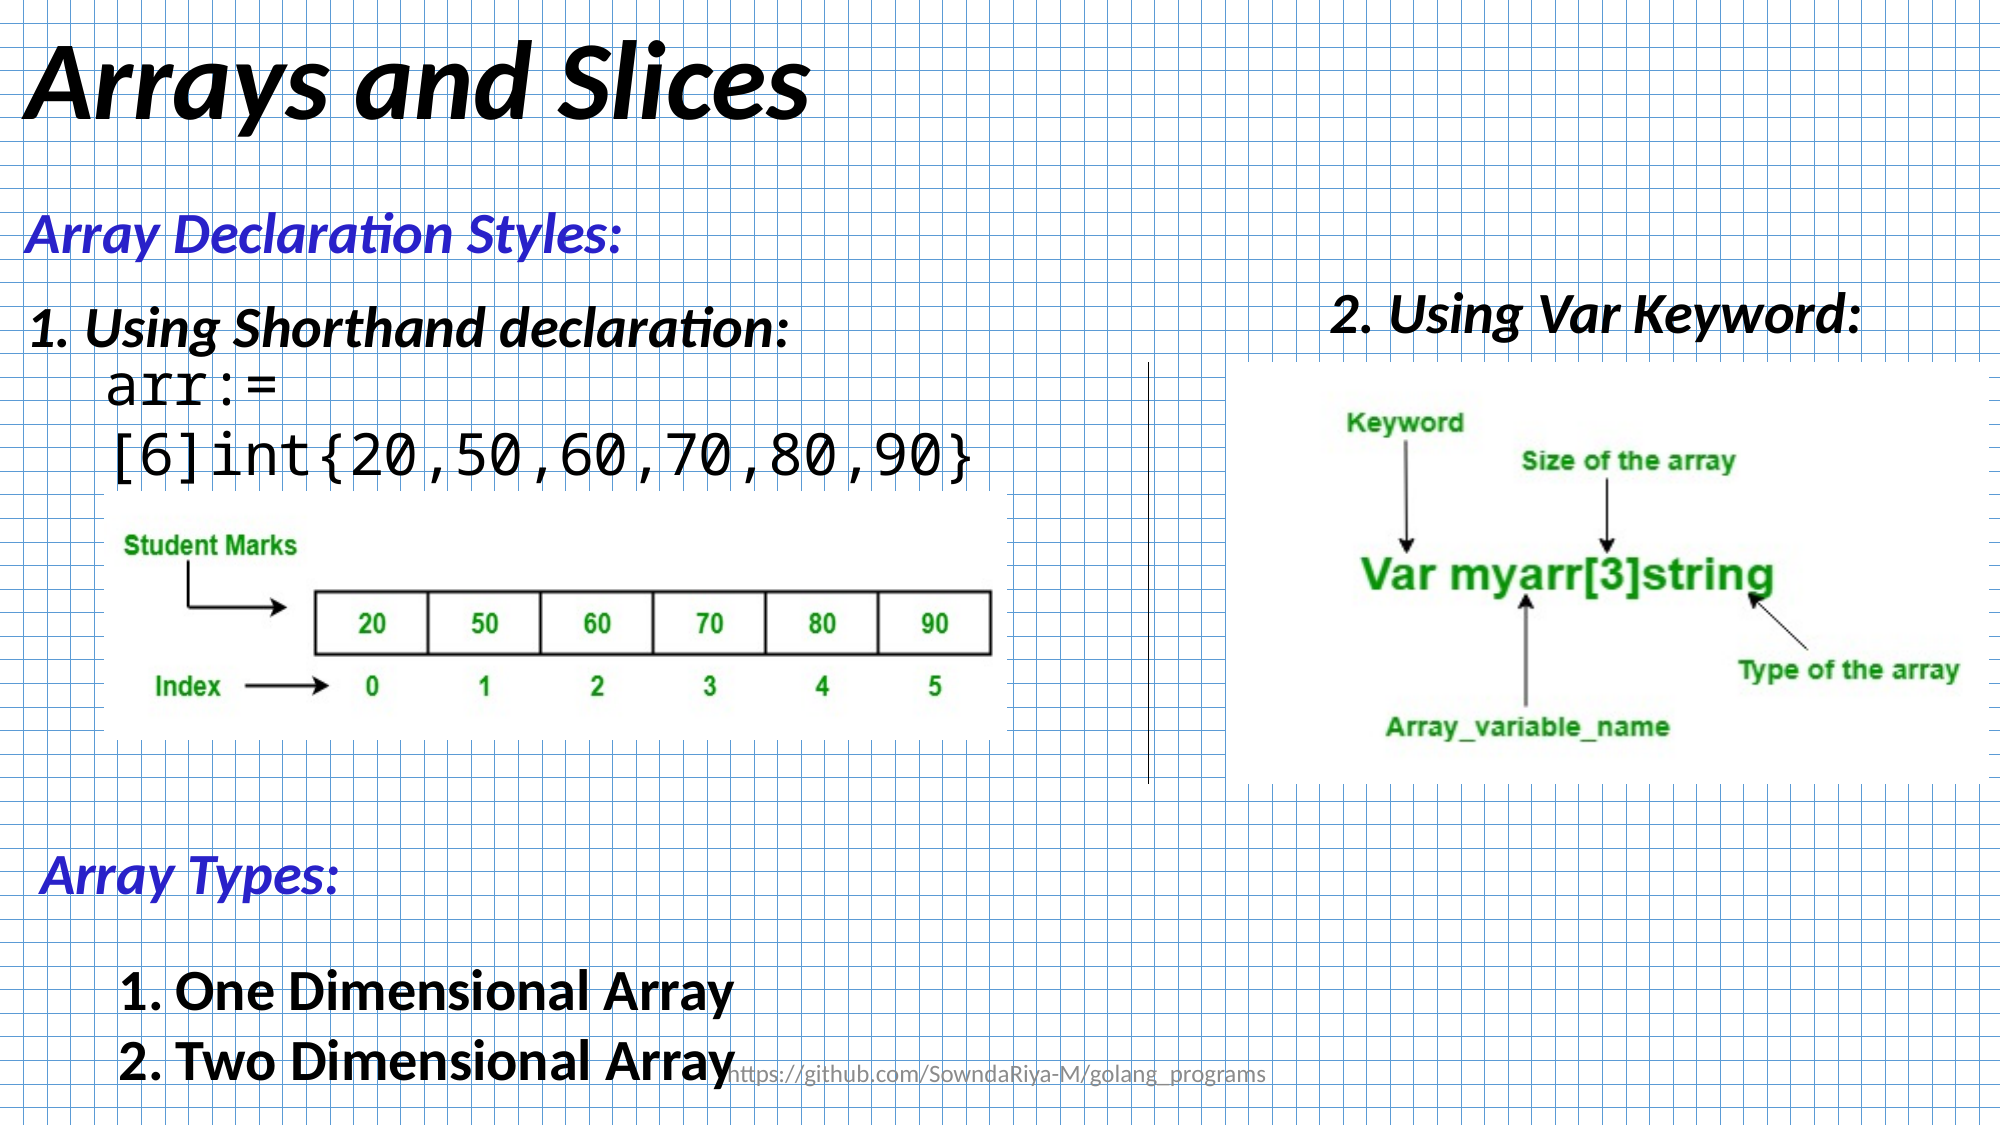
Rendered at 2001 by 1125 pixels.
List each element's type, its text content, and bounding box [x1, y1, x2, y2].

picture [1226, 362, 1989, 784]
text_box arr:= [6]int{20,50,60,70,80,90} [104, 353, 1115, 498]
text_box One Dimensional Array Two Dimensional Array [104, 944, 1020, 1100]
footer https://github.com/SowndaRiya-M/golang_programs [662, 1042, 1338, 1103]
text_box Array Declaration Styles: [11, 187, 1179, 273]
text_box Array Types: [25, 828, 1193, 914]
picture [104, 491, 1007, 740]
text_box 1. Using Shorthand declaration: [11, 281, 1092, 367]
text_box Arrays and Slices [11, 0, 1179, 150]
text_box 2. Using Var Keyword: [1076, 267, 2000, 353]
